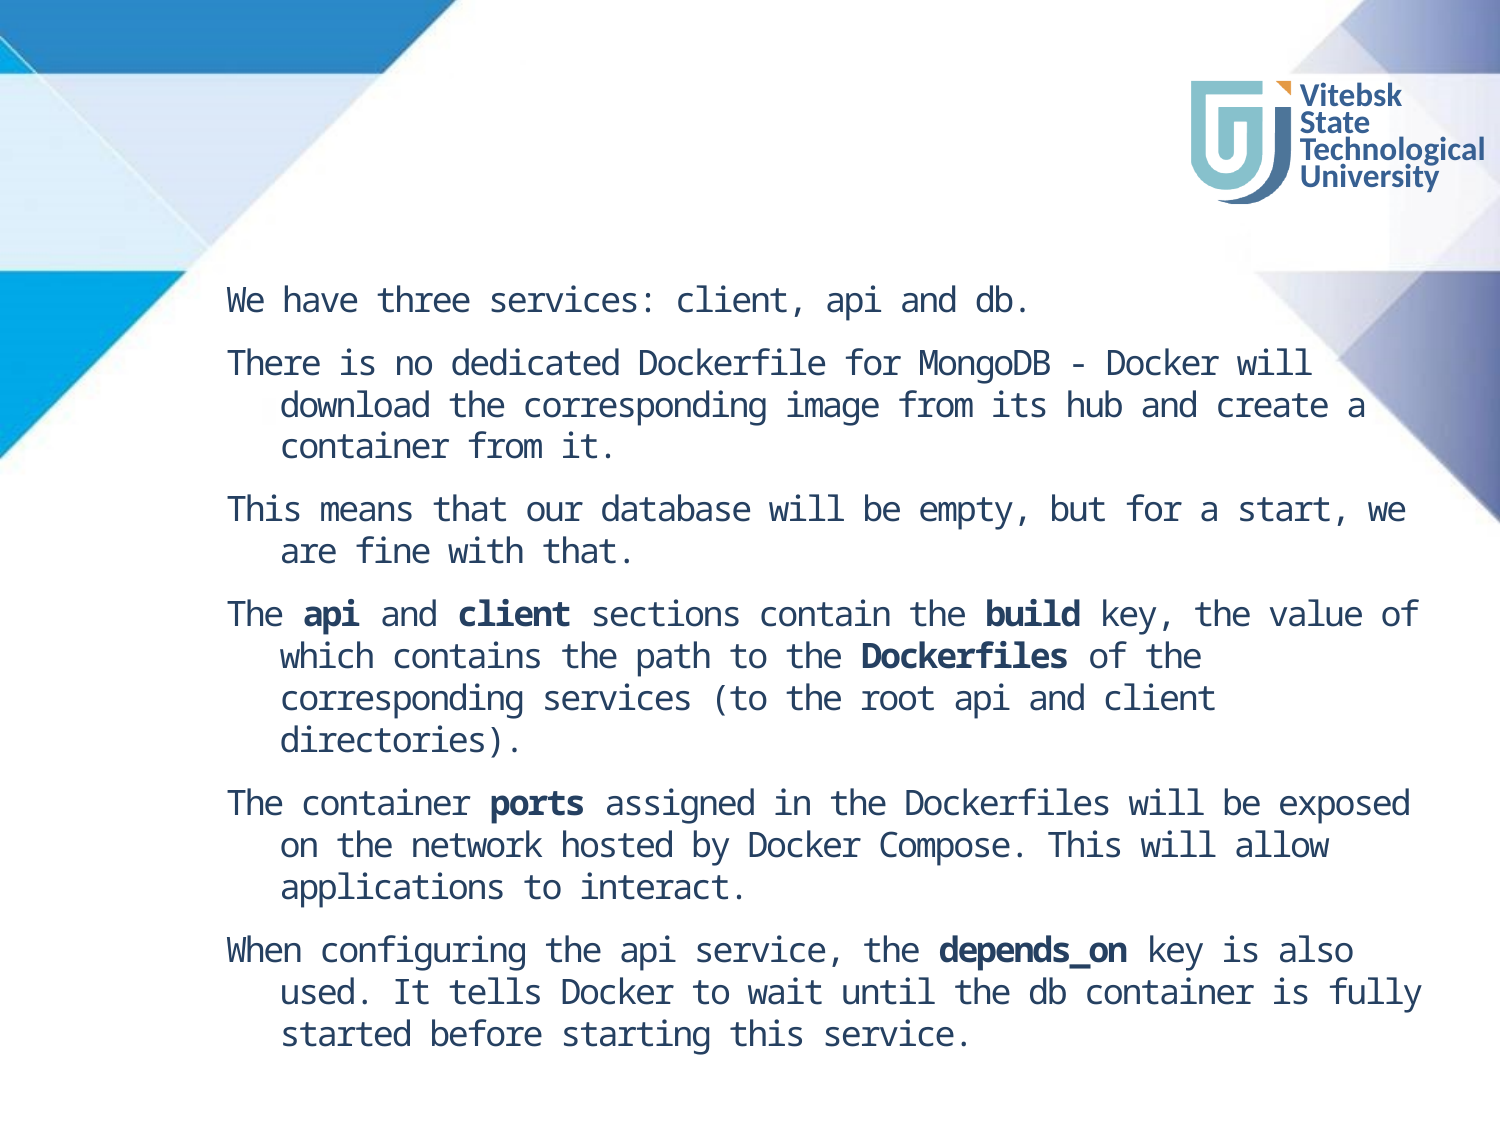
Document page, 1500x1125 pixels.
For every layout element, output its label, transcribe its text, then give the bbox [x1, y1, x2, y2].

list We have three services: client, api and db. There is no dedicated Dockerfile for MongoDB - Docker will download the corresponding image from its hub and create a container from it. This means that our database will be empty, but for a start, we are fine with that. The api and client sections contain the build key, the value of which contains the path to the Dockerfiles of the corresponding services (to the root api and client directories). The container ports assigned in the Dockerfiles will be exposed on the network hosted by Docker Compose. This will allow applications to interact. When configuring the api service, the depends_on key is also used. It tells Docker to wait until the db container is fully started before starting this service. [210, 269, 1454, 1071]
picture [0, 0, 1500, 1125]
